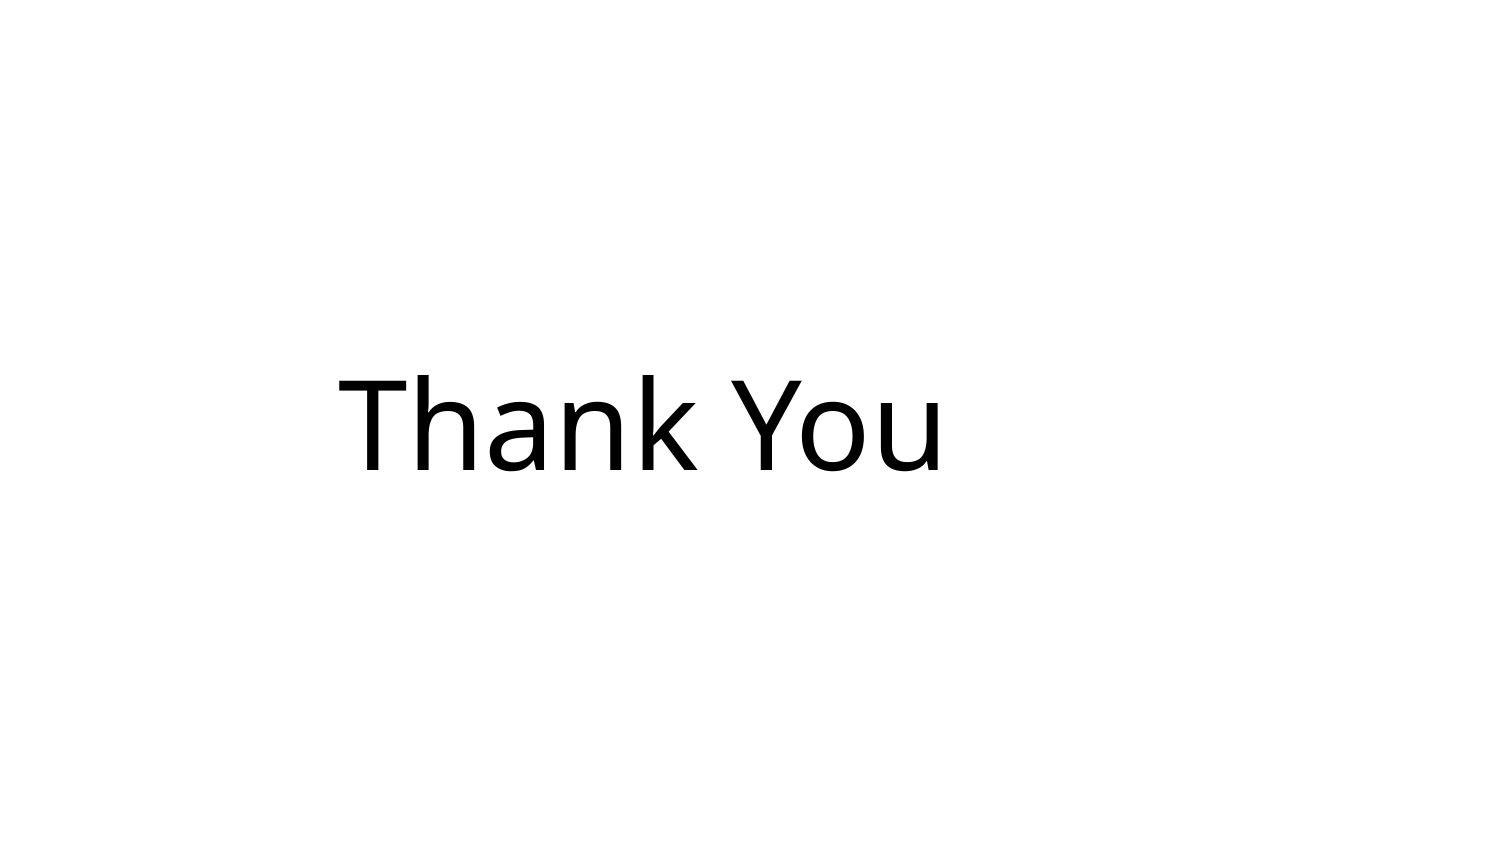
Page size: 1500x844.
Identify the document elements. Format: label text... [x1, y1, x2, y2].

text_box Thank You [323, 85, 1345, 757]
